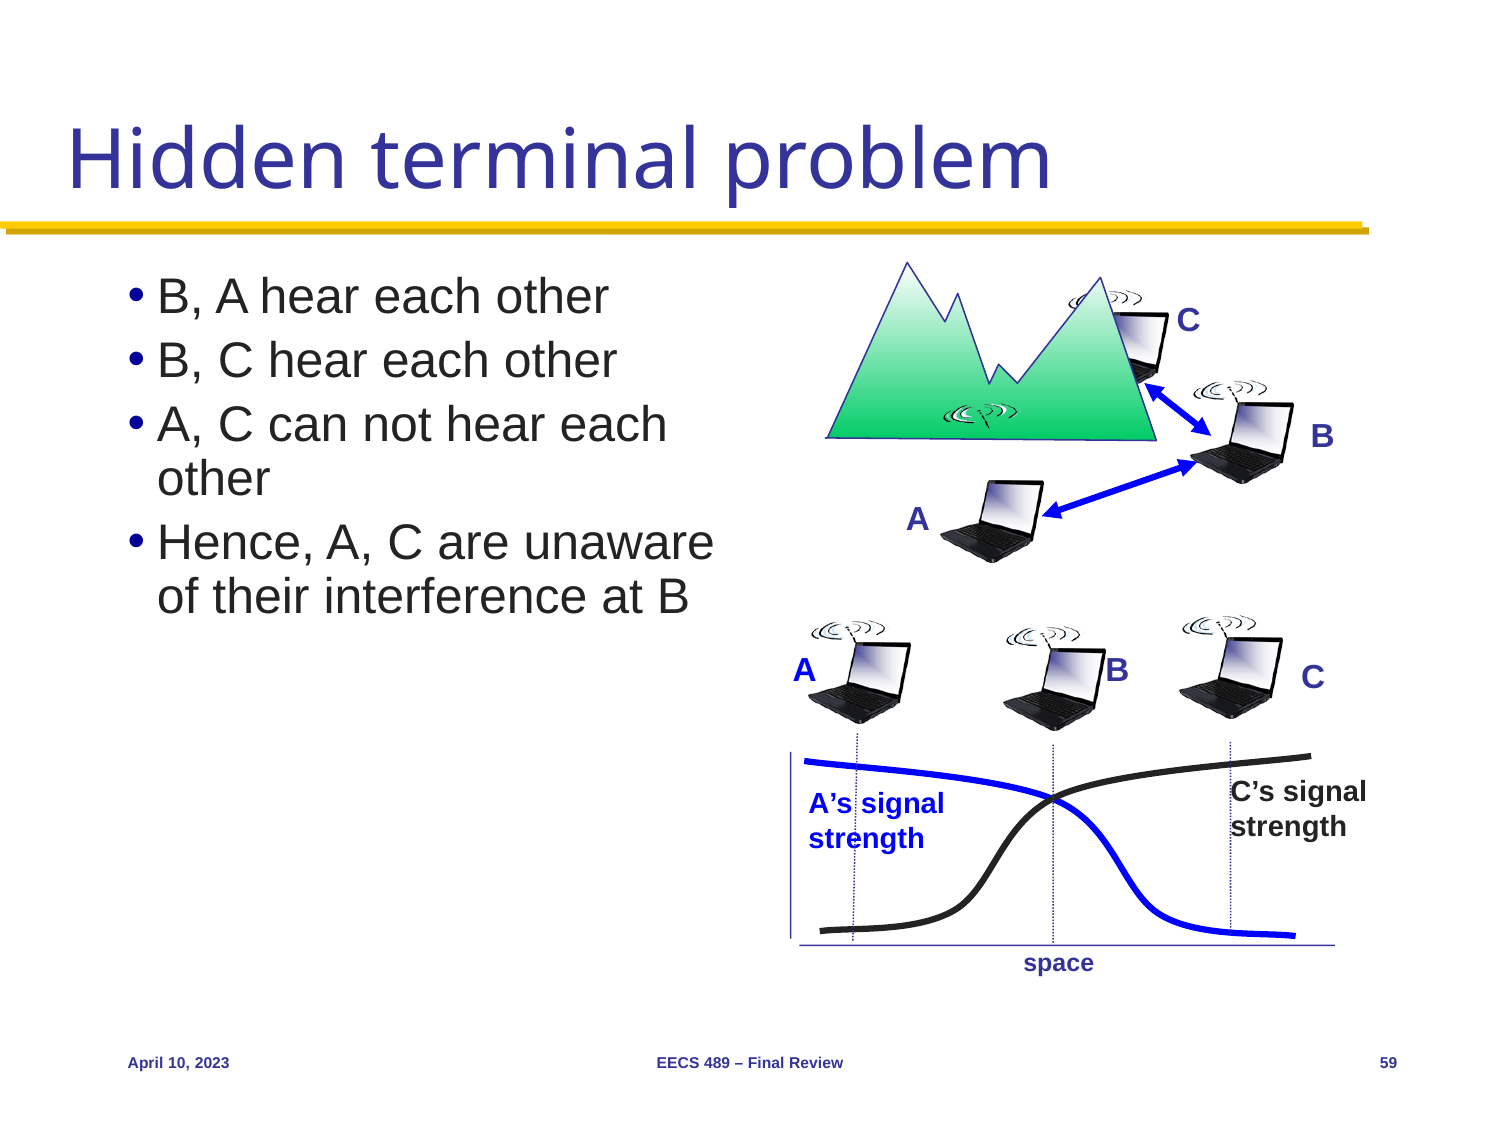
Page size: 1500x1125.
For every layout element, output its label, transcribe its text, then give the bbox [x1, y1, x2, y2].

footer EECS 489 – Final Review [512, 1024, 988, 1101]
title Hidden terminal problem [49, 24, 1451, 213]
slide_number 59 [1312, 1024, 1413, 1101]
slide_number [112, 1024, 426, 1101]
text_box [777, 612, 1378, 985]
list B, A hear each other B, C hear each other A, C can not hear each other Hence, A, C are unaware of their interference at B [112, 262, 750, 988]
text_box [824, 262, 1351, 563]
